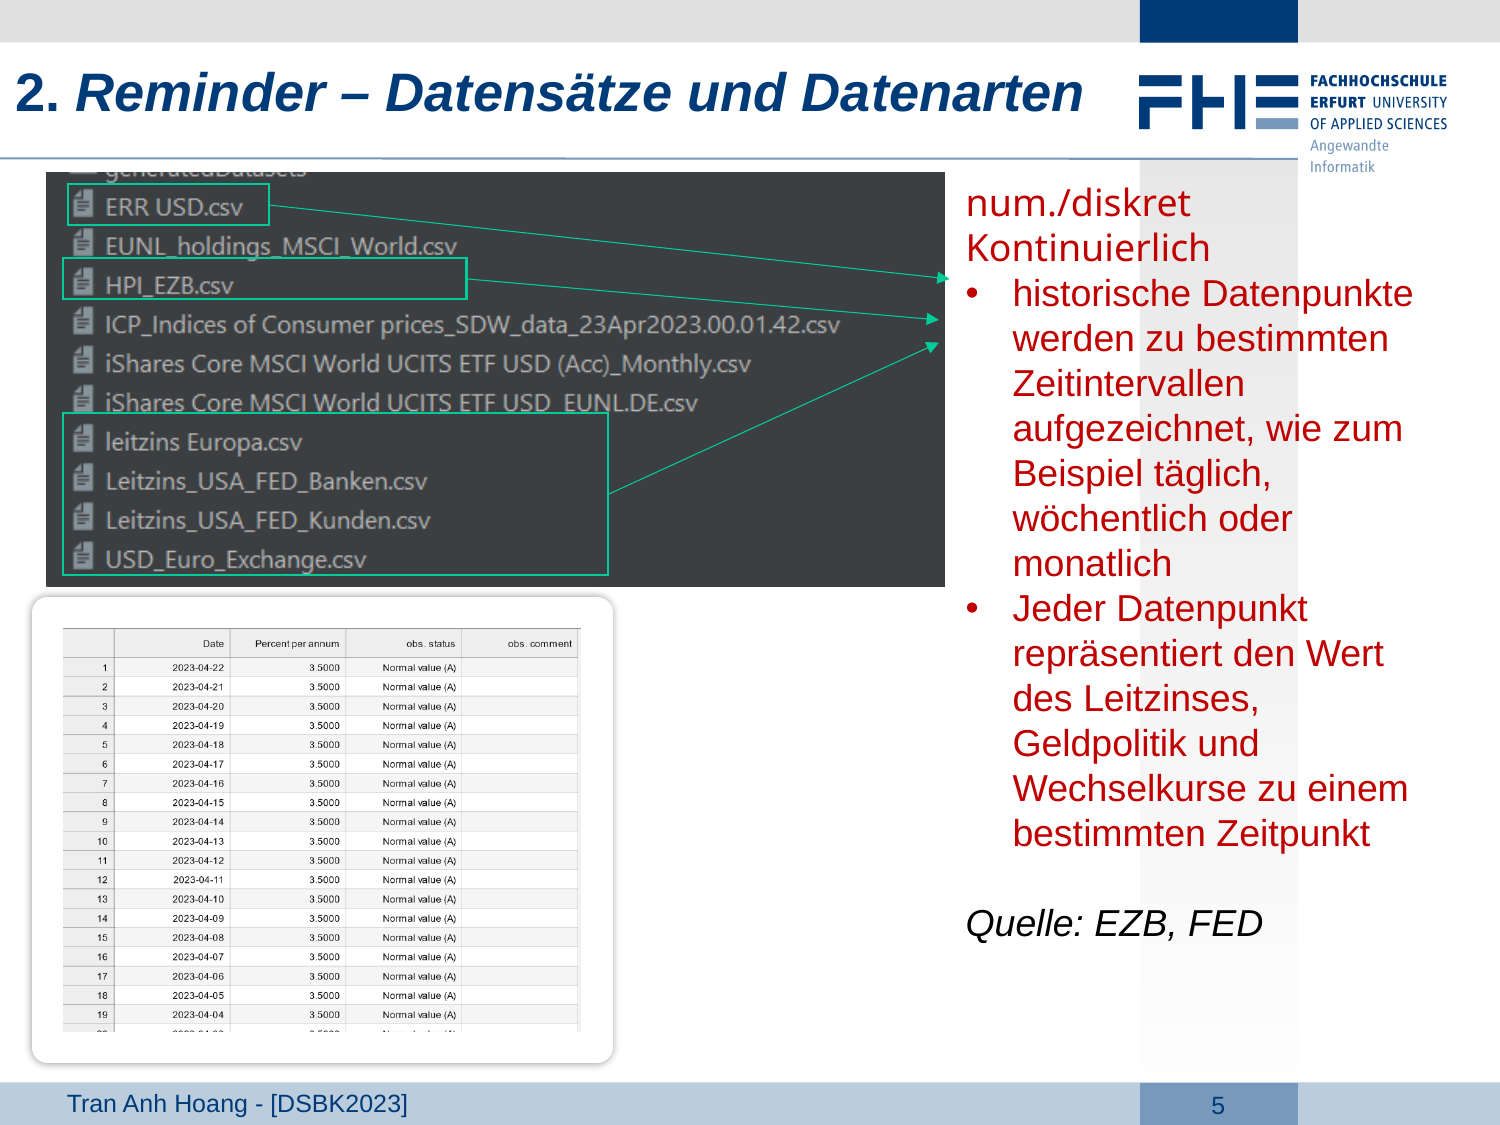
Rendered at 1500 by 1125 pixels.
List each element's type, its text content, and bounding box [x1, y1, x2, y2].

picture [46, 171, 945, 587]
picture [1139, 75, 1447, 172]
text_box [268, 204, 950, 279]
title 2. Reminder – Datensätze und Datenarten [0, 31, 1128, 149]
text_box num./diskret Kontinuierlich historische Datenpunkte werden zu bestimmten Zeitintervallen aufgezeichnet, wie zum Beispiel täglich, wöchentlich oder monatlich Jeder Datenpunkt repräsentiert den Wert des Leitzinses, Geldpolitik und Wechselkurse zu einem bestimmten Zeitpunkt Quelle: EZB, FED [950, 172, 1454, 997]
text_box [467, 278, 939, 320]
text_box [608, 342, 940, 495]
picture [62, 628, 582, 1032]
